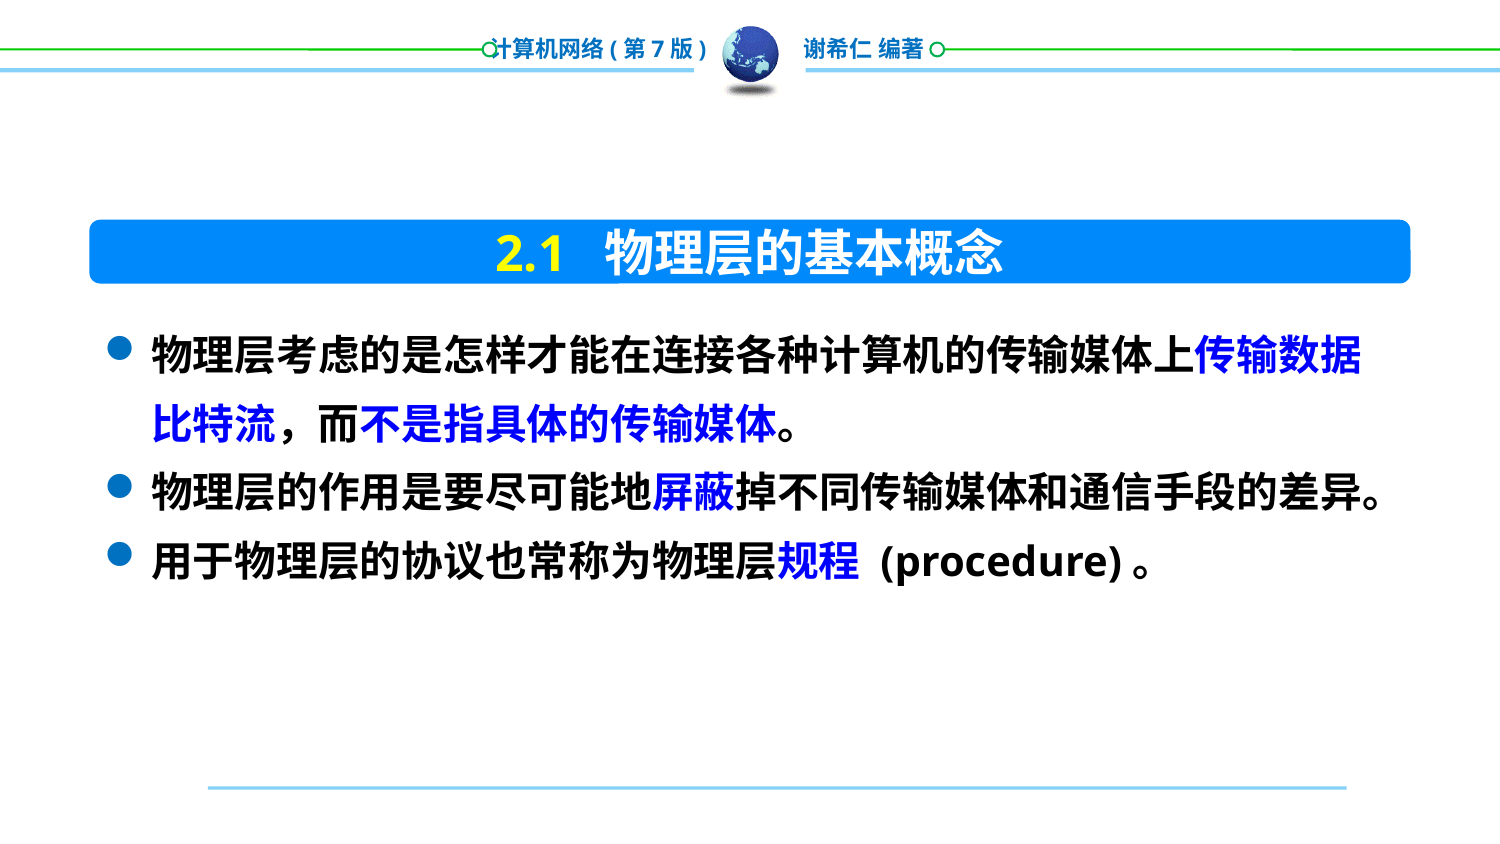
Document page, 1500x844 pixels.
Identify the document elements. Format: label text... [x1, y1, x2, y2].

text_box [89, 219, 480, 284]
text_box 2.1 物理层的基本概念 [480, 214, 1020, 290]
text_box [1020, 219, 1411, 284]
picture [720, 24, 780, 100]
text_box 物理层考虑的是怎样才能在连接各种计算机的传输媒体上传输数据比特流，而不是指具体的传输媒体。 物理层的作用是要尽可能地屏蔽掉不同传输媒体和通信手段的差异。 用于物理层的协议也常称为物理层规程 (procedure)。 [89, 302, 1411, 593]
